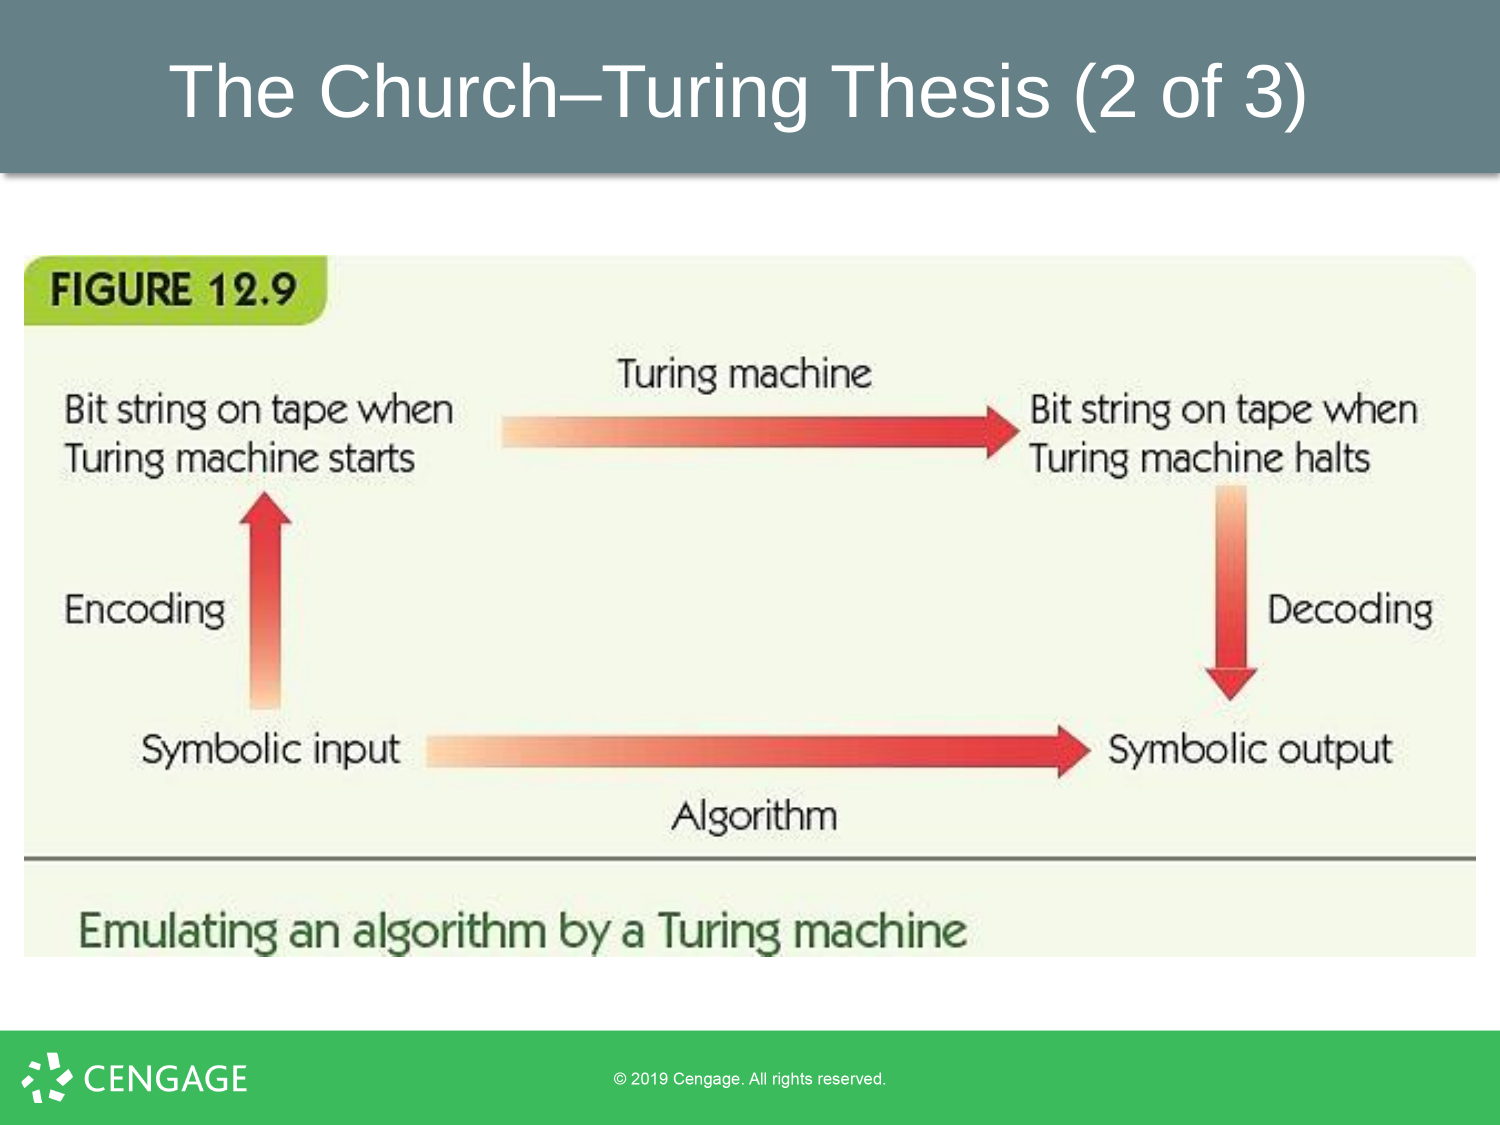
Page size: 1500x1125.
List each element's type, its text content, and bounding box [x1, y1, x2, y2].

picture [0, 174, 1500, 1125]
title The Church–Turing Thesis (2 of 3) [0, 0, 1500, 174]
